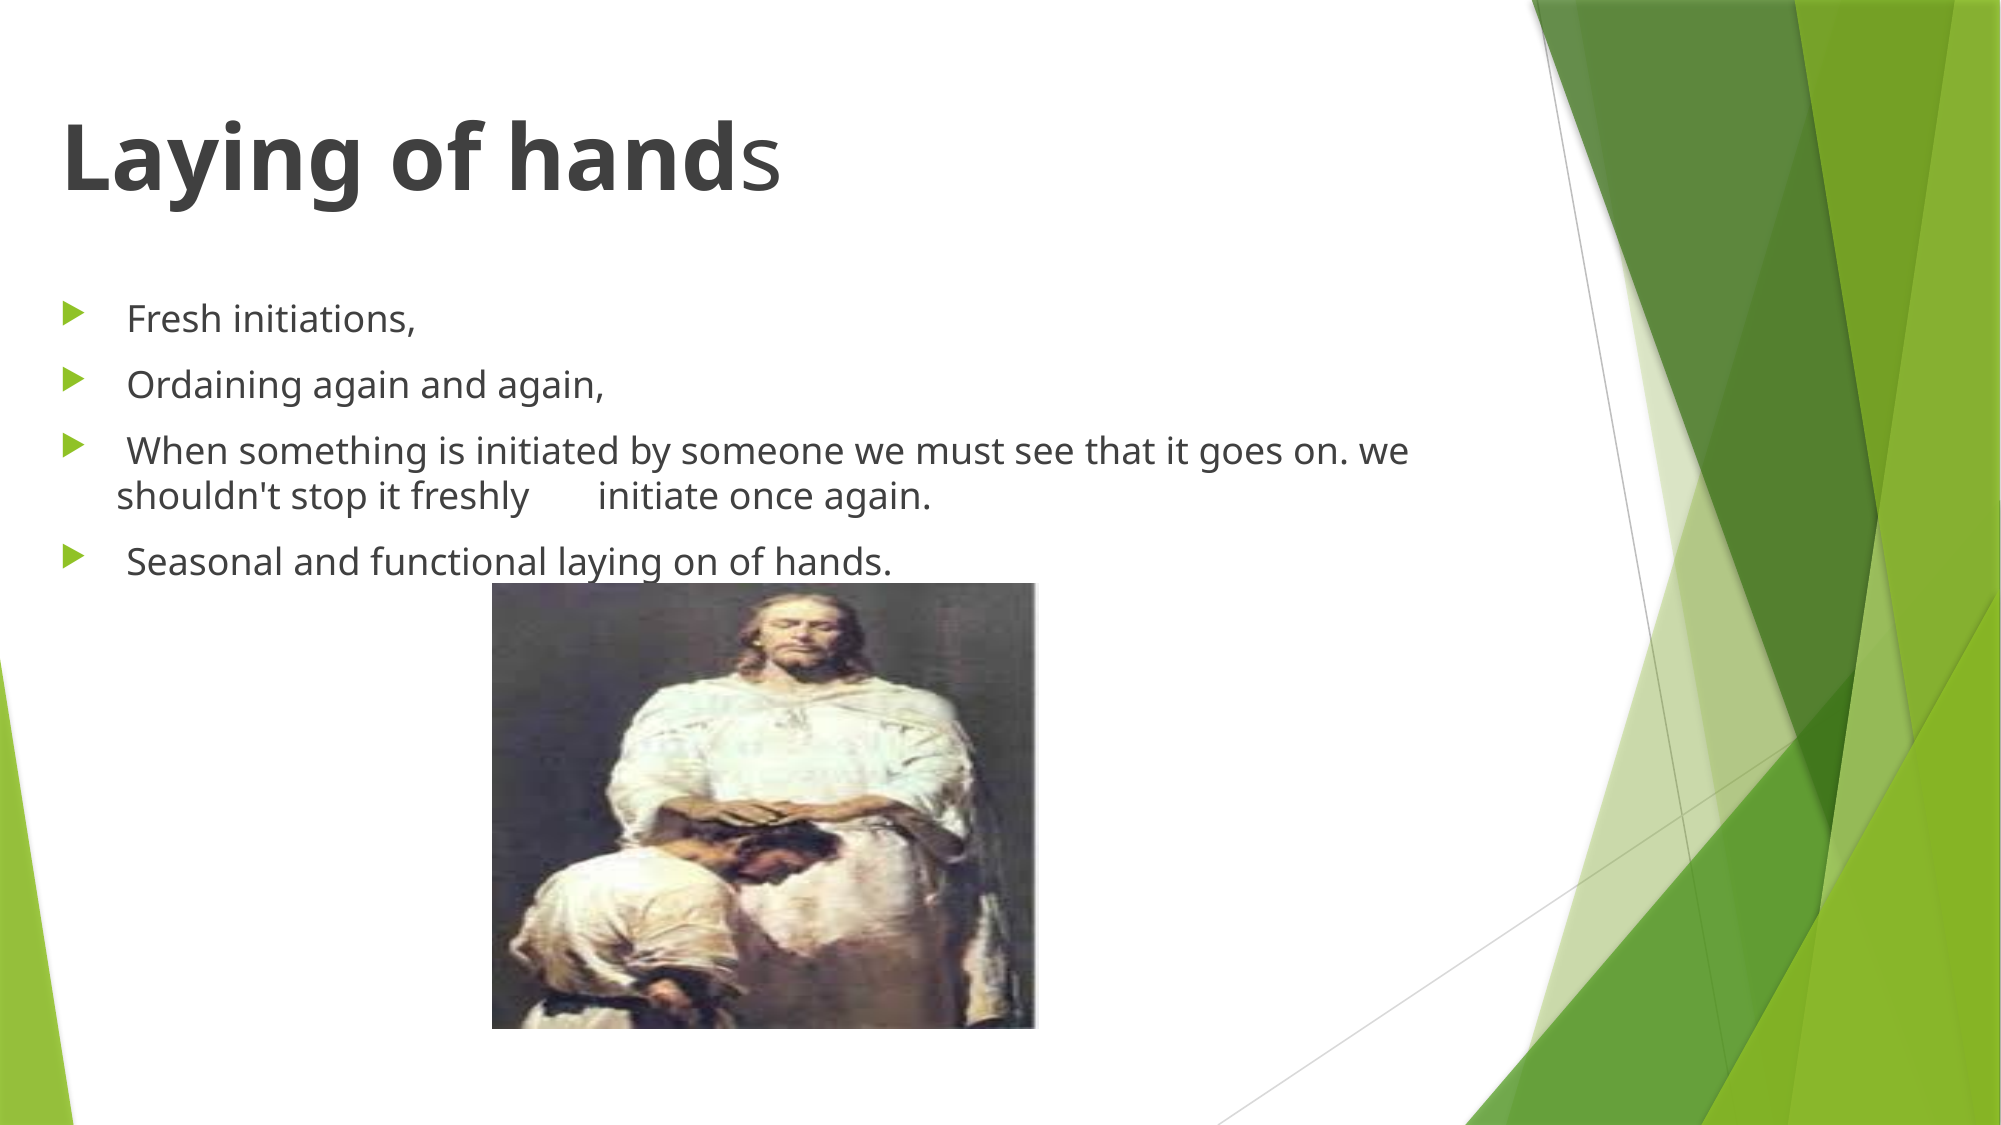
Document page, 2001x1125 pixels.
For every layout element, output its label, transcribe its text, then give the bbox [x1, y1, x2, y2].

list Laying of hands Fresh initiations, Ordaining again and again, When something is initiated by someone we must see that it goes on. we shouldn't stop it freshly initiate once again. Seasonal and functional laying on of hands. [45, 91, 1456, 728]
picture [491, 582, 1040, 1029]
